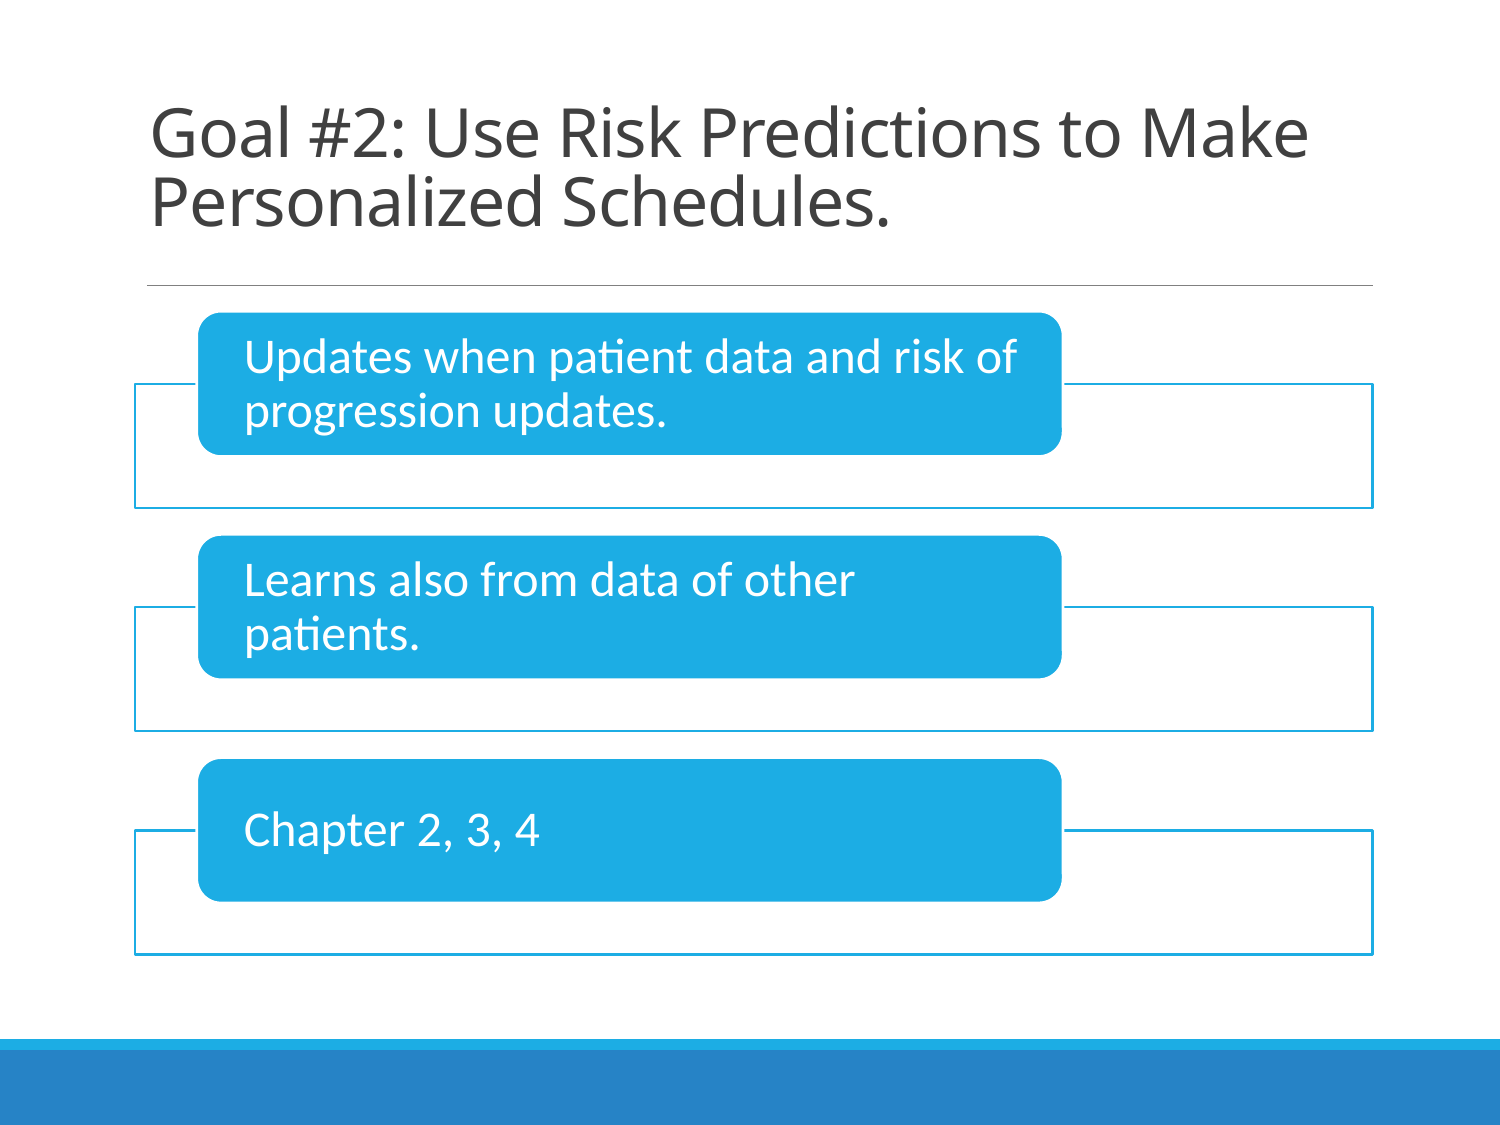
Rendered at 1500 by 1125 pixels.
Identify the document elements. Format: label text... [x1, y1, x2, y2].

title Goal #2: Use Risk Predictions to Make Personalized Schedules. [134, 91, 1373, 301]
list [134, 302, 1373, 964]
